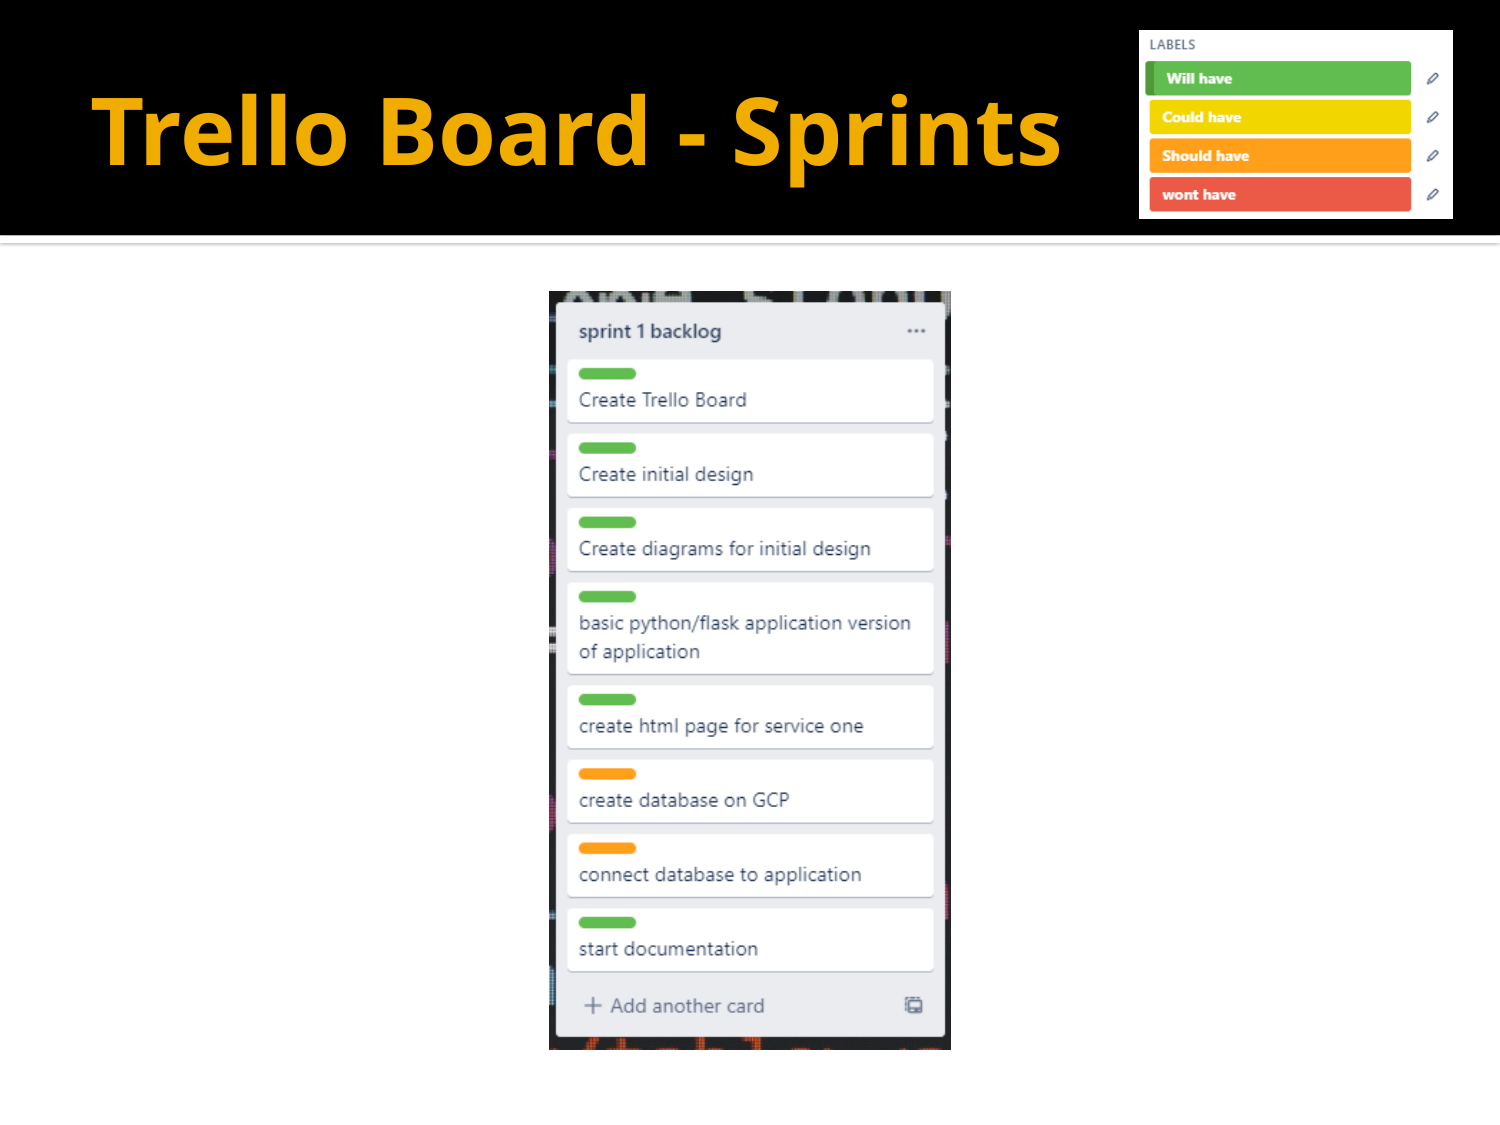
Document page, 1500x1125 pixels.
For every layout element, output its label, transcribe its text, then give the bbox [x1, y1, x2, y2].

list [549, 291, 951, 1050]
title Trello Board - Sprints [75, 25, 1425, 231]
picture [1139, 30, 1453, 219]
